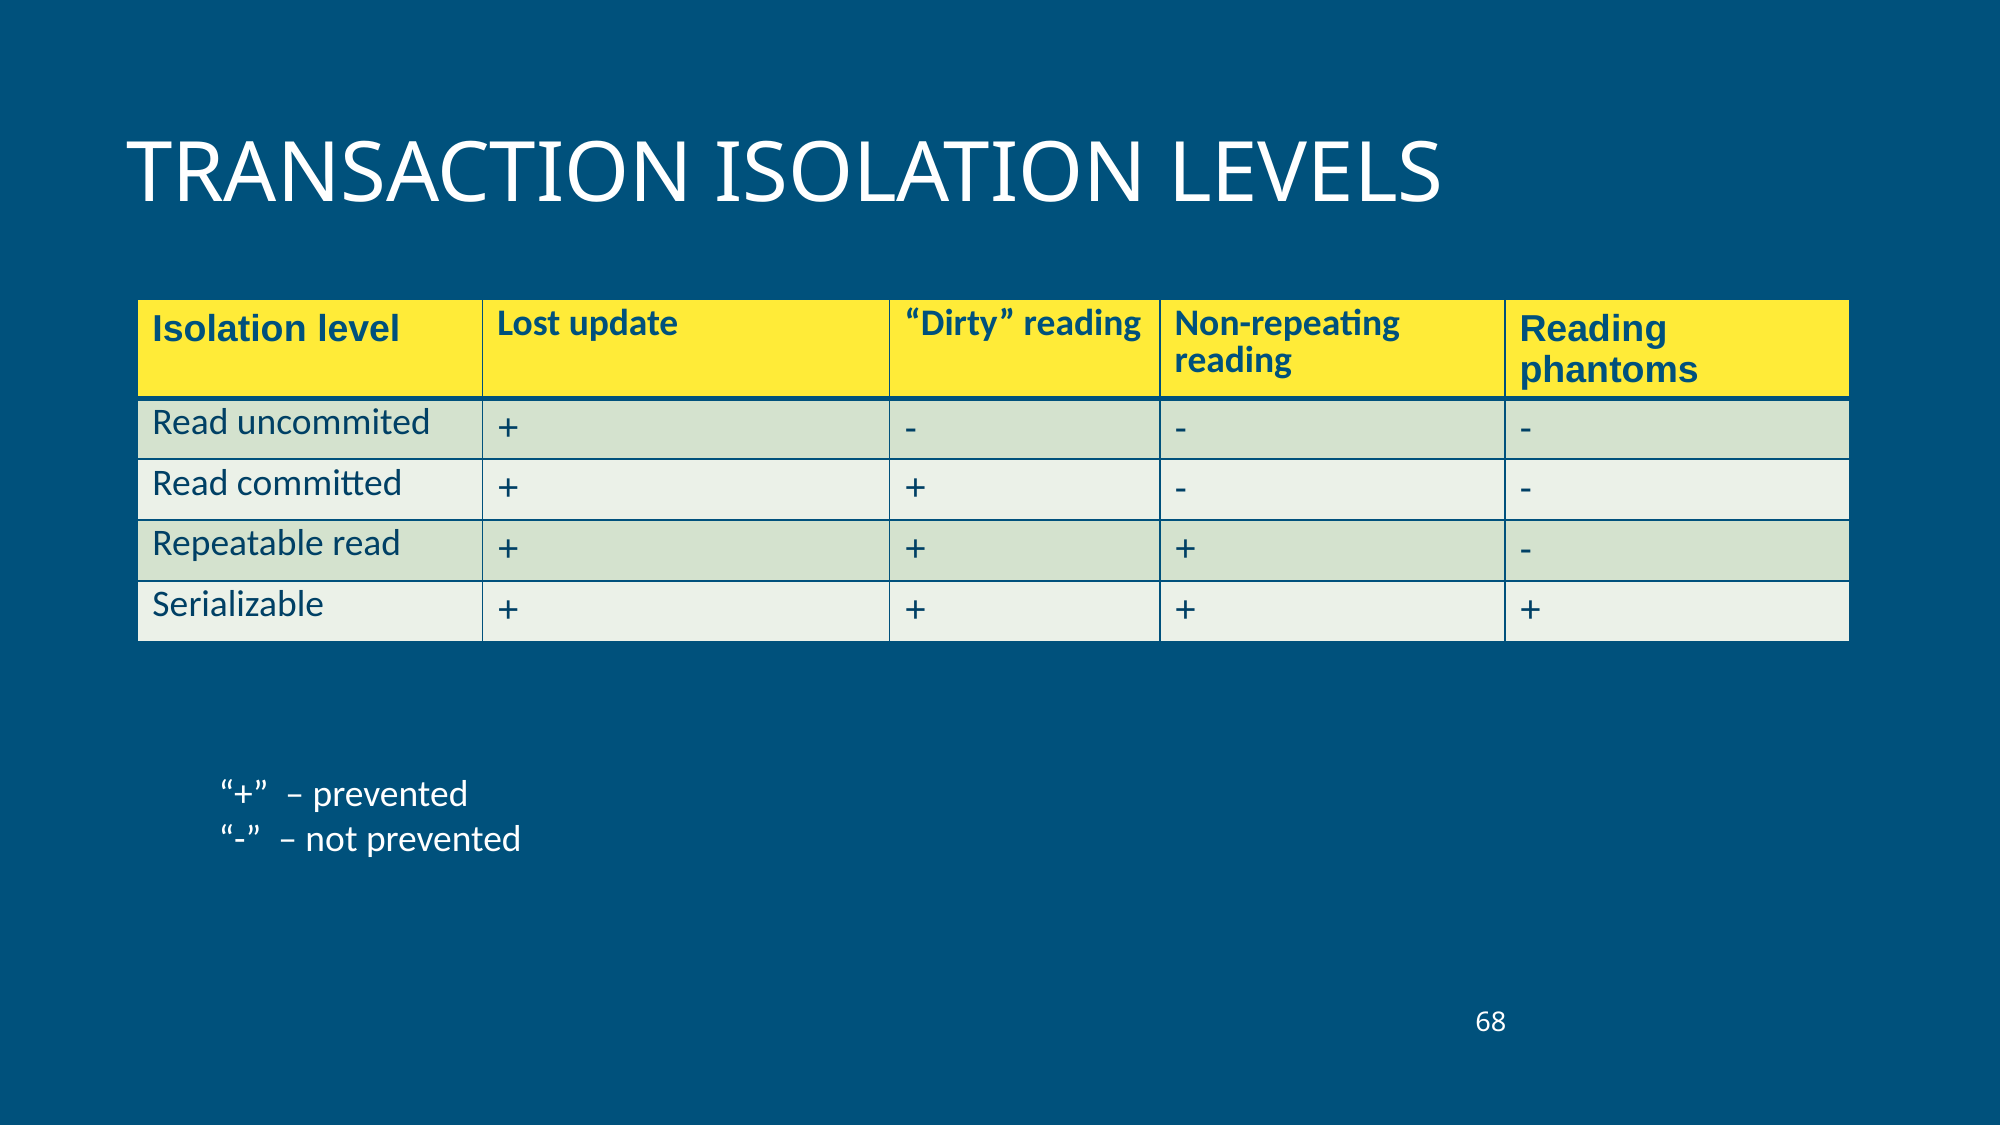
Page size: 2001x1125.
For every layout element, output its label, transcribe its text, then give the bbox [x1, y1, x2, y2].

table_cell - [1161, 401, 1504, 458]
title TRANSACTION ISOLATION LEVELS [111, 99, 1522, 317]
table_header Reading phantoms [1506, 300, 1849, 396]
table_cell - [890, 401, 1159, 458]
text_box “+” – prevented “-” – not prevented [203, 761, 662, 867]
slide_number ‹#› [1409, 991, 1522, 1051]
table_header Lost update [483, 300, 889, 396]
table_cell + [483, 582, 889, 641]
table_header Isolation level [138, 300, 482, 396]
table_cell + [1506, 582, 1849, 641]
table_cell + [1161, 582, 1504, 641]
table_cell - [1161, 460, 1504, 519]
table_cell Read uncommited [138, 401, 482, 458]
table_header Non-repeating reading [1161, 300, 1504, 396]
table_cell + [483, 460, 889, 519]
table_cell + [1161, 521, 1504, 580]
table_cell - [1506, 401, 1849, 458]
table_header “Dirty” reading [890, 300, 1159, 396]
table_cell - [1506, 460, 1849, 519]
table_cell + [890, 521, 1159, 580]
table_cell + [483, 401, 889, 458]
table_cell + [890, 460, 1159, 519]
table_cell Repeatable read [138, 521, 482, 580]
table_cell Serializable [138, 582, 482, 641]
table_cell Read committed [138, 460, 482, 519]
table_cell + [890, 582, 1159, 641]
table_cell - [1506, 521, 1849, 580]
table_cell + [483, 521, 889, 580]
